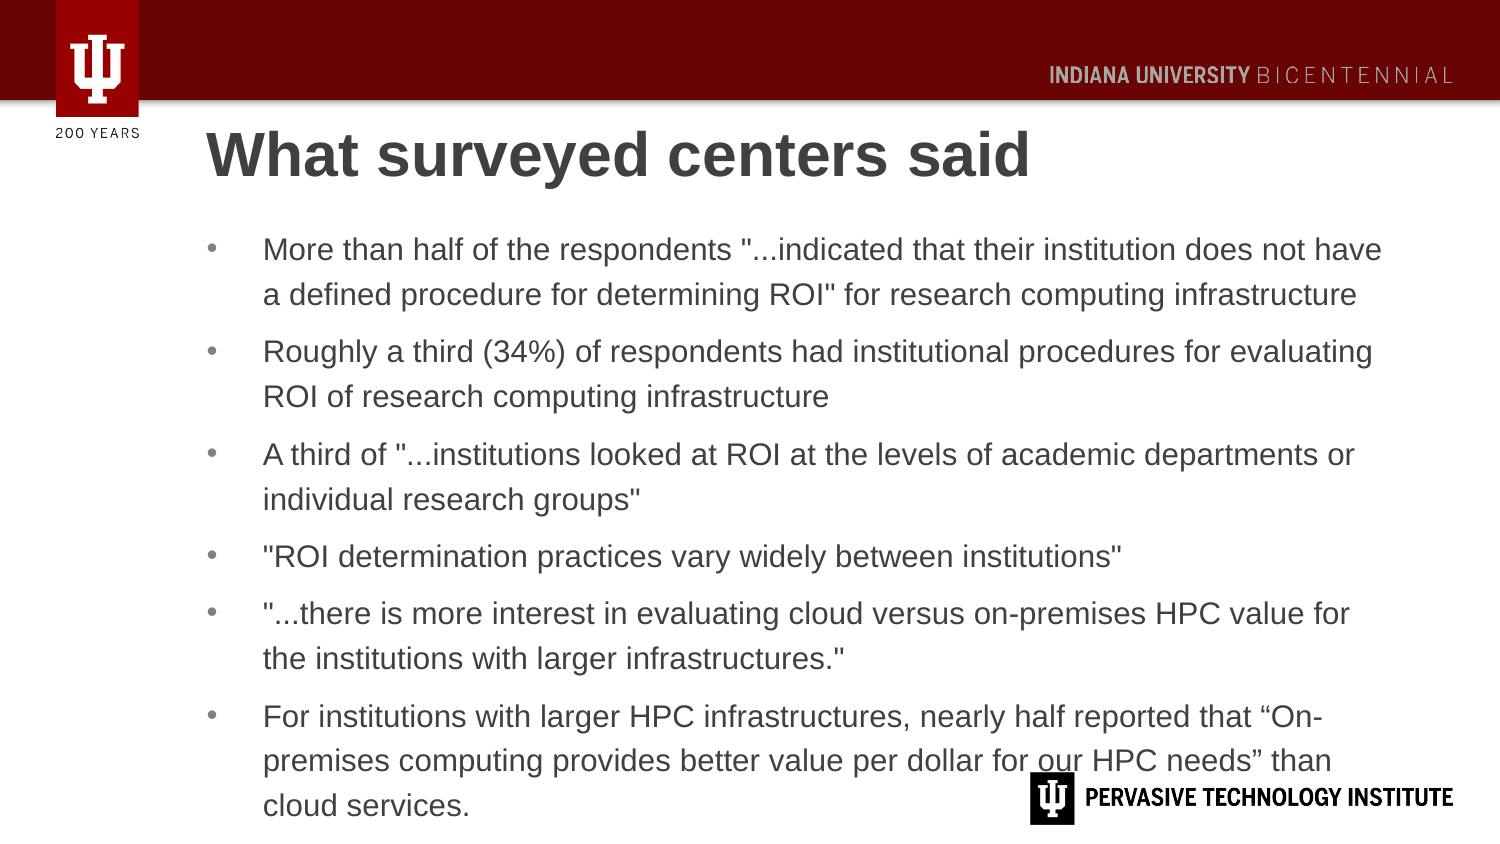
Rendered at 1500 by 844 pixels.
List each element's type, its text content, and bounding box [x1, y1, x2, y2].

picture [1030, 772, 1453, 825]
list More than half of the respondents "...indicated that their institution does not have a defined procedure for determining ROI" for research computing infrastructure Roughly a third (34%) of respondents had institutional procedures for evaluating ROI of research computing infrastructure A third of "...institutions looked at ROI at the levels of academic departments or individual research groups" "ROI determination practices vary widely between institutions" "...there is more interest in evaluating cloud versus on-premises HPC value for the institutions with larger infrastructures." For institutions with larger HPC infrastructures, nearly half reported that “On-premises computing provides better value per dollar for our HPC needs” than cloud services. [191, 214, 1400, 733]
picture [44, 0, 152, 145]
title What surveyed centers said [191, 94, 1400, 210]
